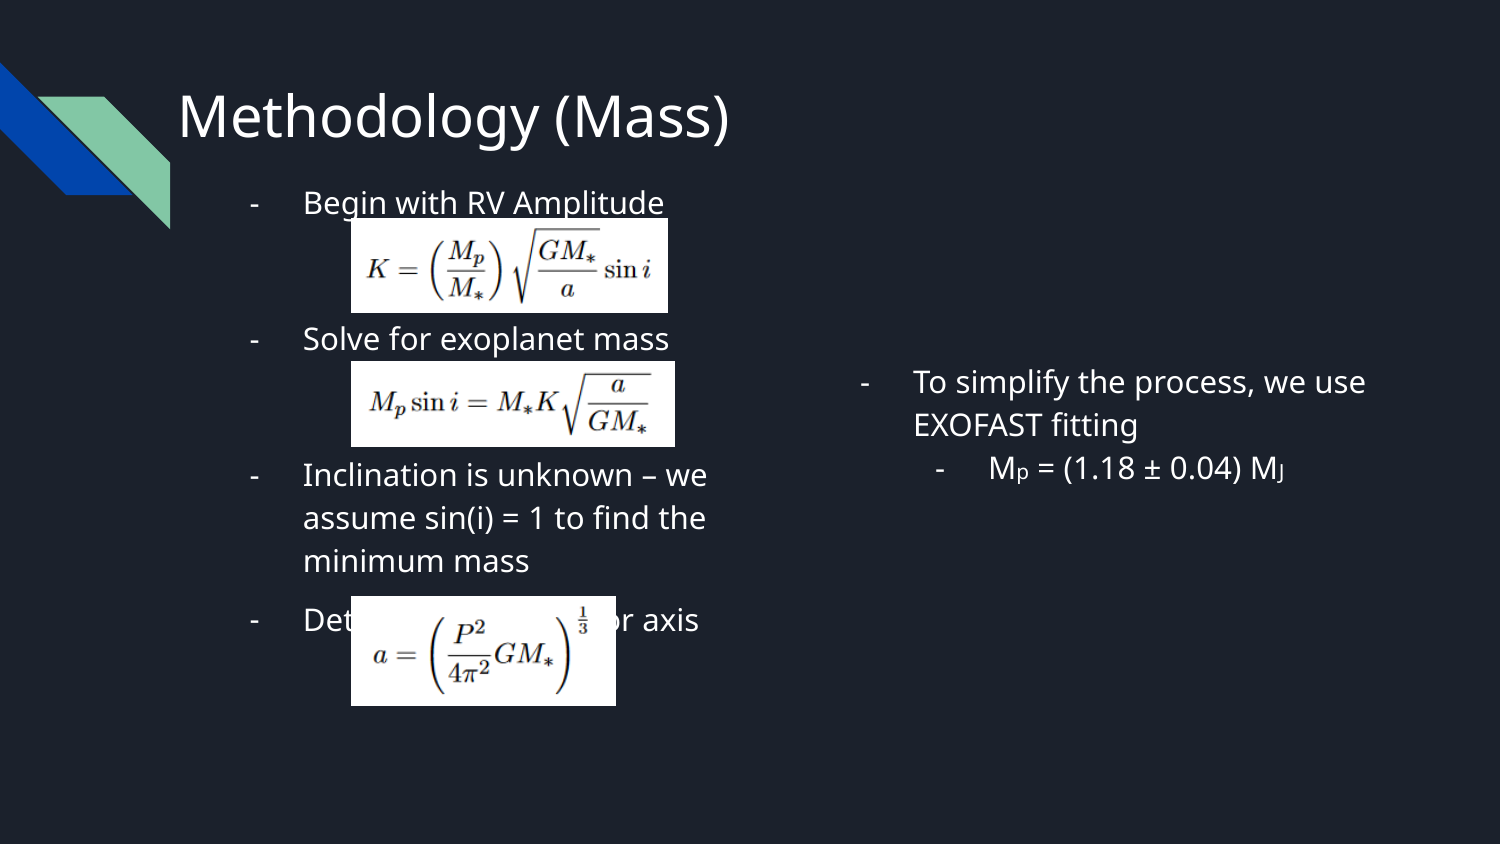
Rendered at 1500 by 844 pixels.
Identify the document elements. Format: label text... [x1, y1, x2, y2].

picture [351, 218, 669, 313]
title Methodology (Mass) [162, 64, 1318, 159]
picture [351, 596, 616, 706]
list To simplify the process, we use EXOFAST fitting Mp = (1.18 ± 0.04) MJ [823, 341, 1434, 502]
list Begin with RV Amplitude Solve for exoplanet mass Inclination is unknown – we assume sin(i) = 1 to find the minimum mass Determine semi-major axis [212, 162, 824, 741]
picture [351, 361, 675, 447]
